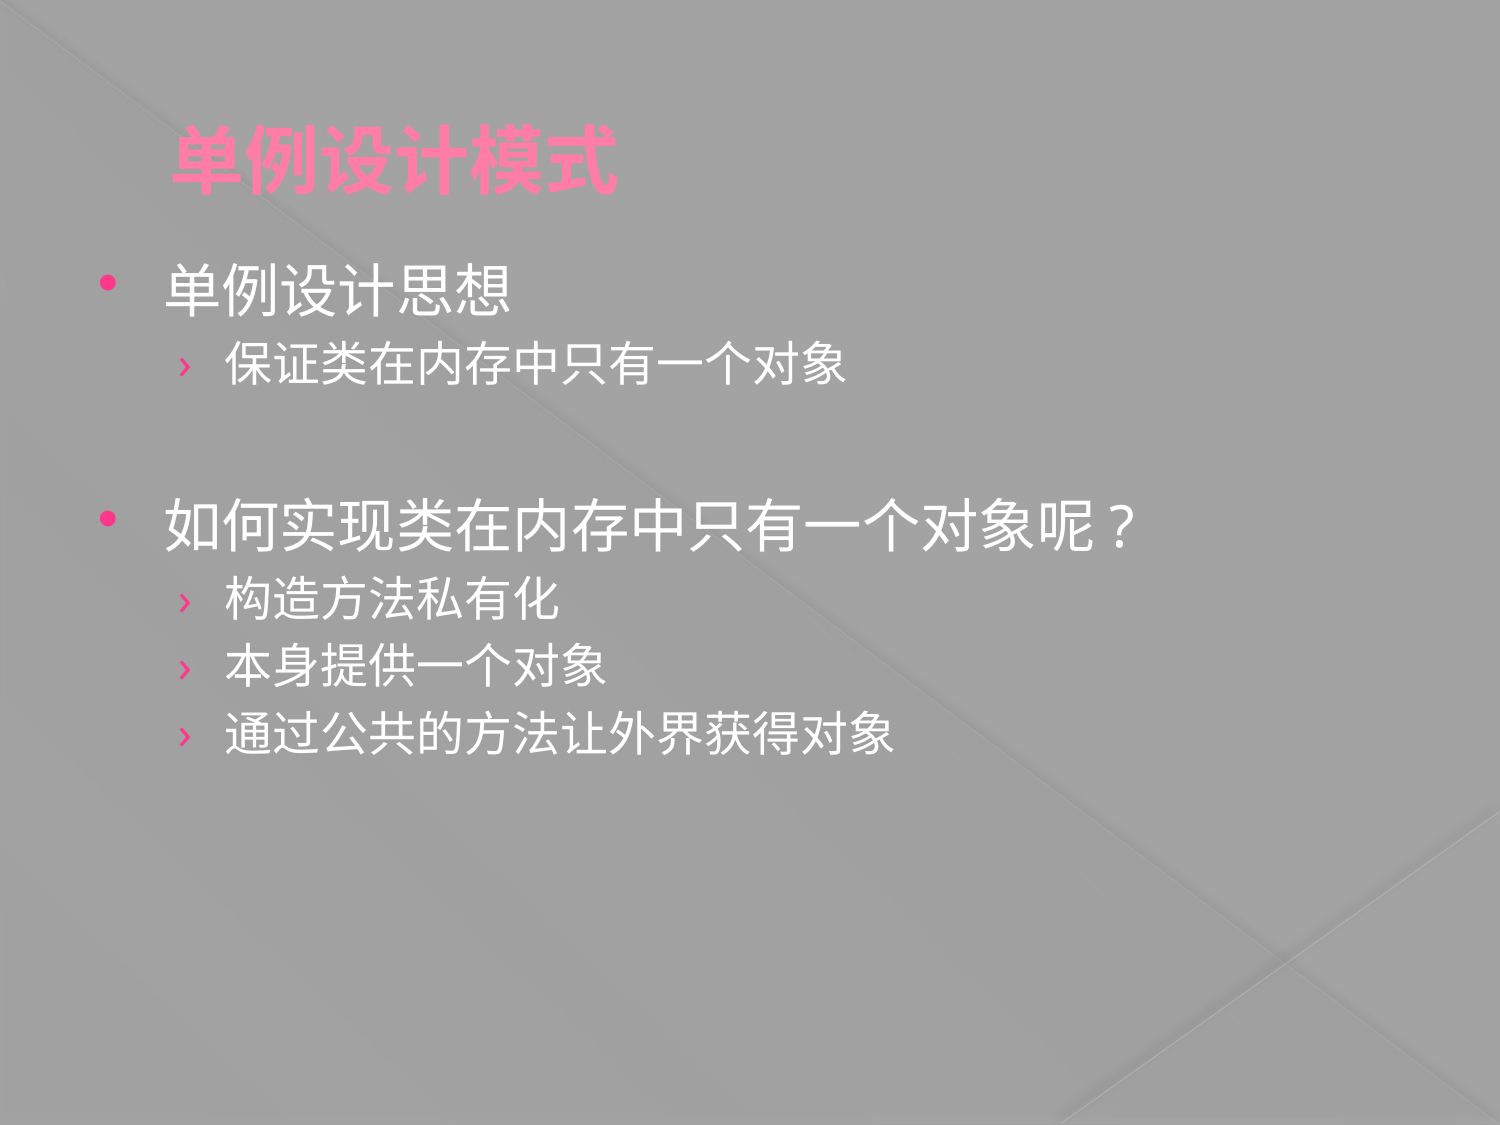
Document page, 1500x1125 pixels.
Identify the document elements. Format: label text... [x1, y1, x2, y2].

title 单例设计模式 [75, 43, 1425, 246]
list 单例设计思想 保证类在内存中只有一个对象 如何实现类在内存中只有一个对象呢? 构造方法私有化 本身提供一个对象 通过公共的方法让外界获得对象 [75, 246, 1425, 1059]
